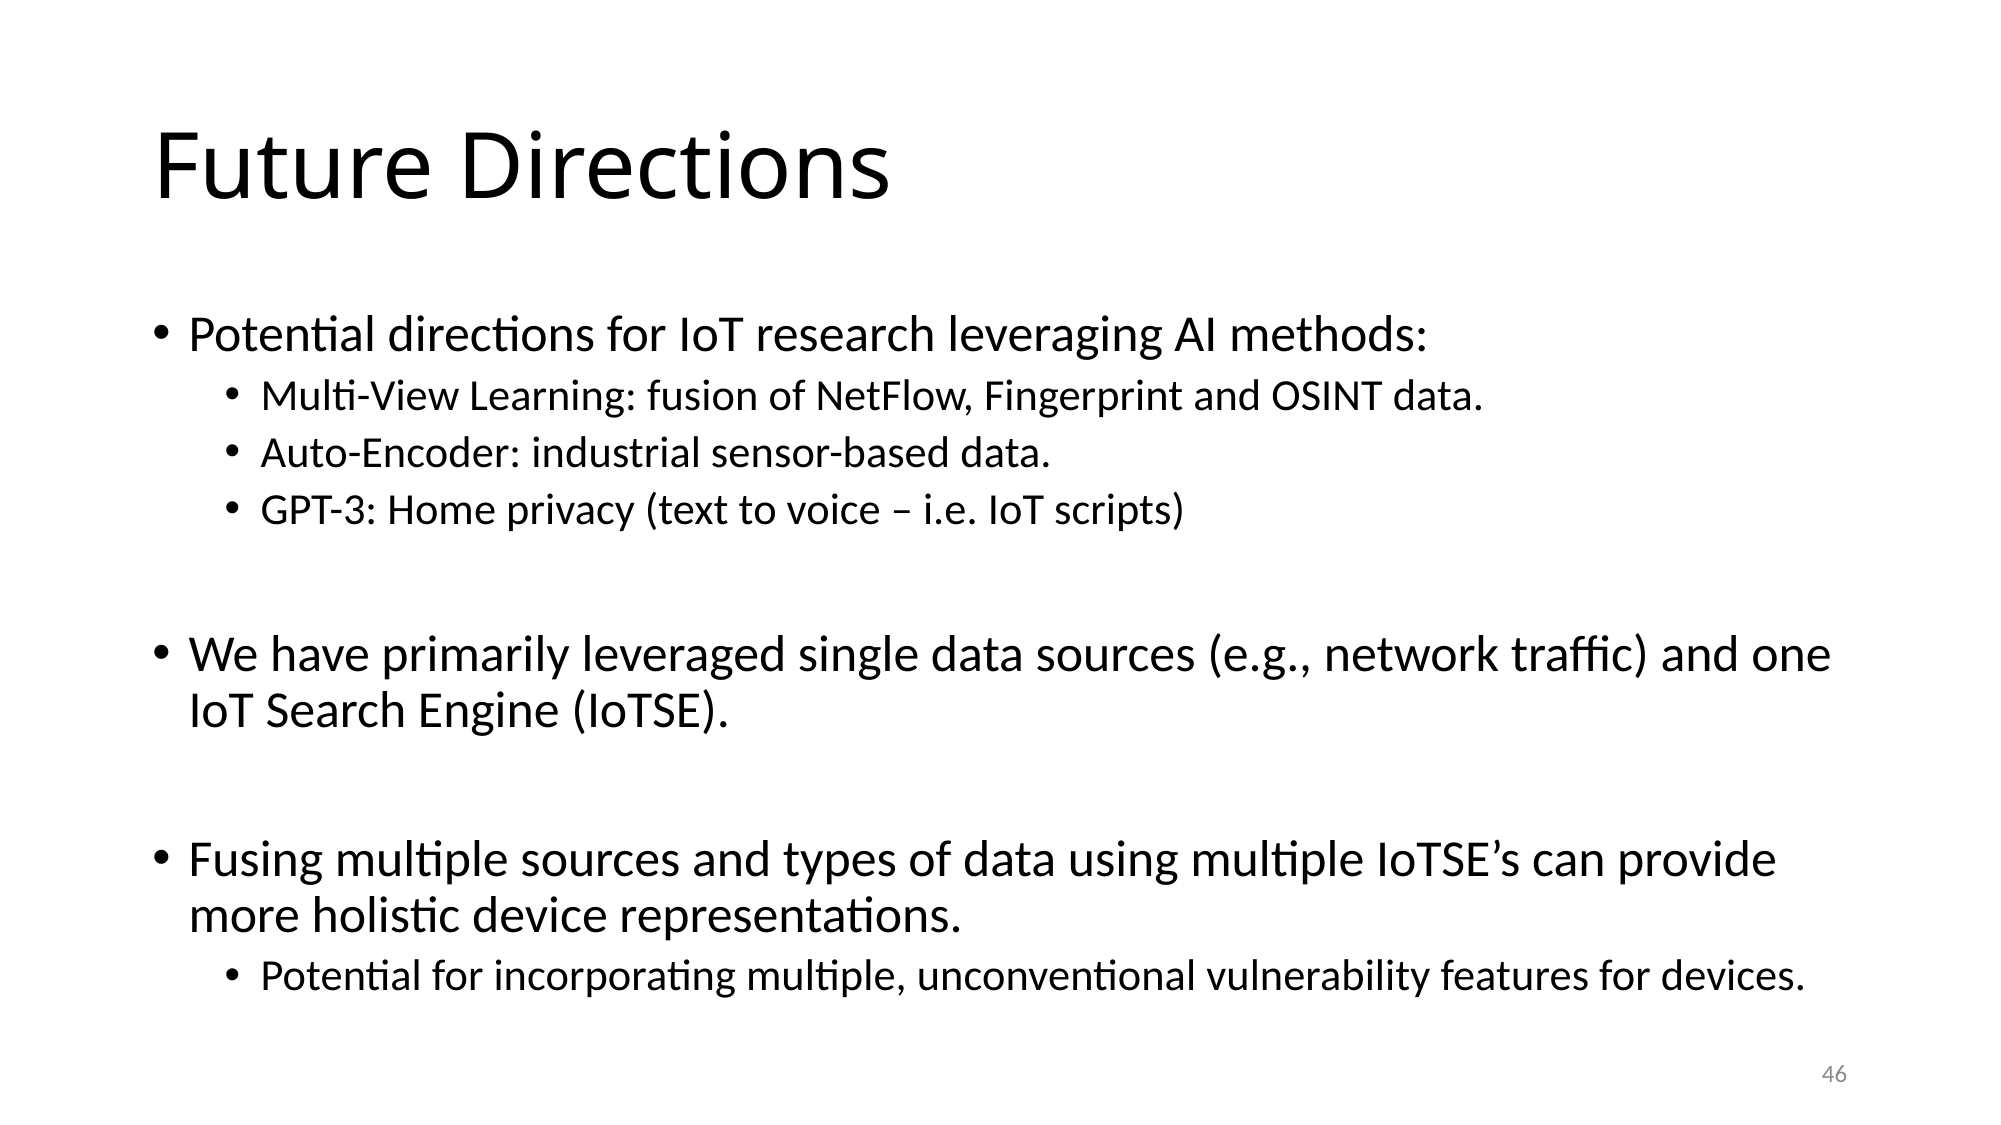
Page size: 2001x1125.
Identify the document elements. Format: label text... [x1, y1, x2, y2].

slide_number 46 [1412, 1042, 1863, 1103]
title Future Directions [137, 59, 1863, 278]
list Potential directions for IoT research leveraging AI methods: Multi-View Learning: fusion of NetFlow, Fingerprint and OSINT data. Auto-Encoder: industrial sensor-based data. GPT-3: Home privacy (text to voice – i.e. IoT scripts) We have primarily leveraged single data sources (e.g., network traffic) and one IoT Search Engine (IoTSE). Fusing multiple sources and types of data using multiple IoTSE’s can provide more holistic device representations. Potential for incorporating multiple, unconventional vulnerability features for devices. [137, 299, 1863, 1014]
